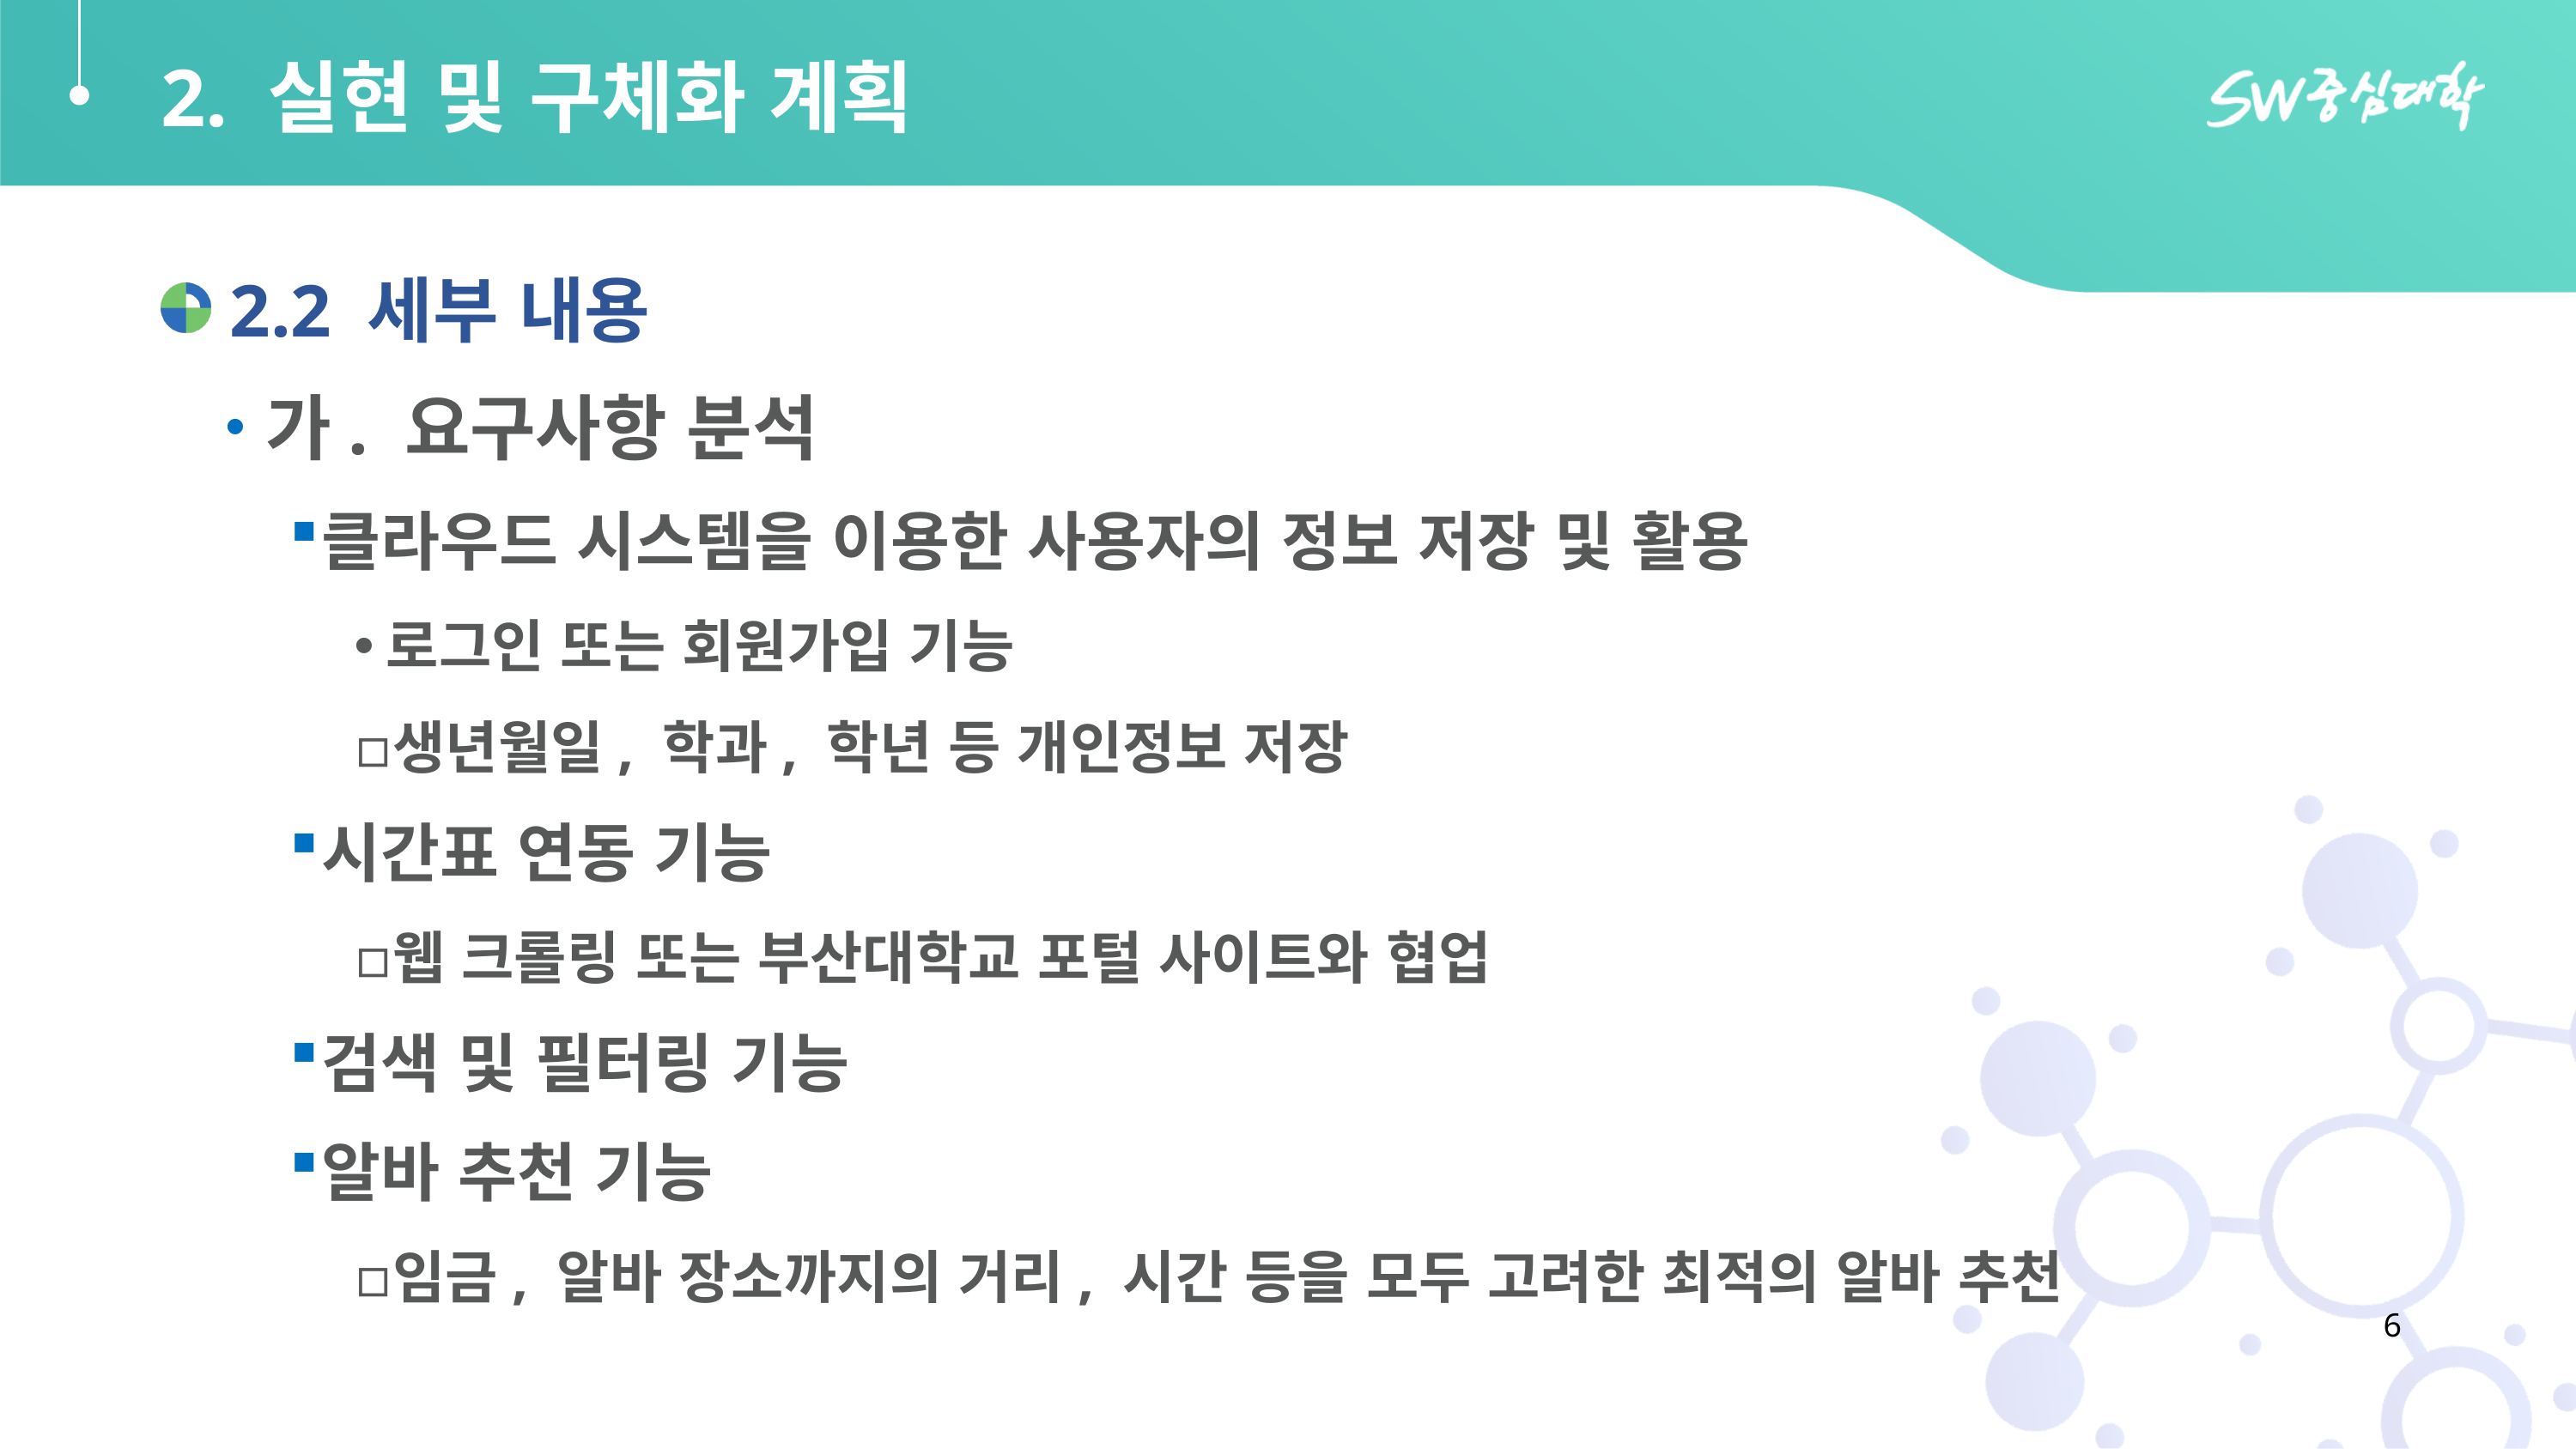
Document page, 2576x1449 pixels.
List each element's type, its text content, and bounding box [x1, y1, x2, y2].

picture [161, 282, 211, 333]
title 2. 실현 및 구체화 계획 [148, 39, 2576, 152]
list 2.2 세부 내용 가. 요구사항 분석 클라우드 시스템을 이용한 사용자의 정보 저장 및 활용 로그인 또는 회원가입 기능 생년월일, 학과, 학년 등 개인정보 저장 시간표 연동 기능 웹 크롤링 또는 부산대학교 포털 사이트와 협업 검색 및 필터링 기능 알바 추천 기능 임금, 알바 장소까지의 거리, 시간 등을 모두 고려한 최적의 알바 추천 [148, 258, 2445, 1366]
picture [0, 0, 2576, 293]
picture [1972, 800, 2576, 1449]
